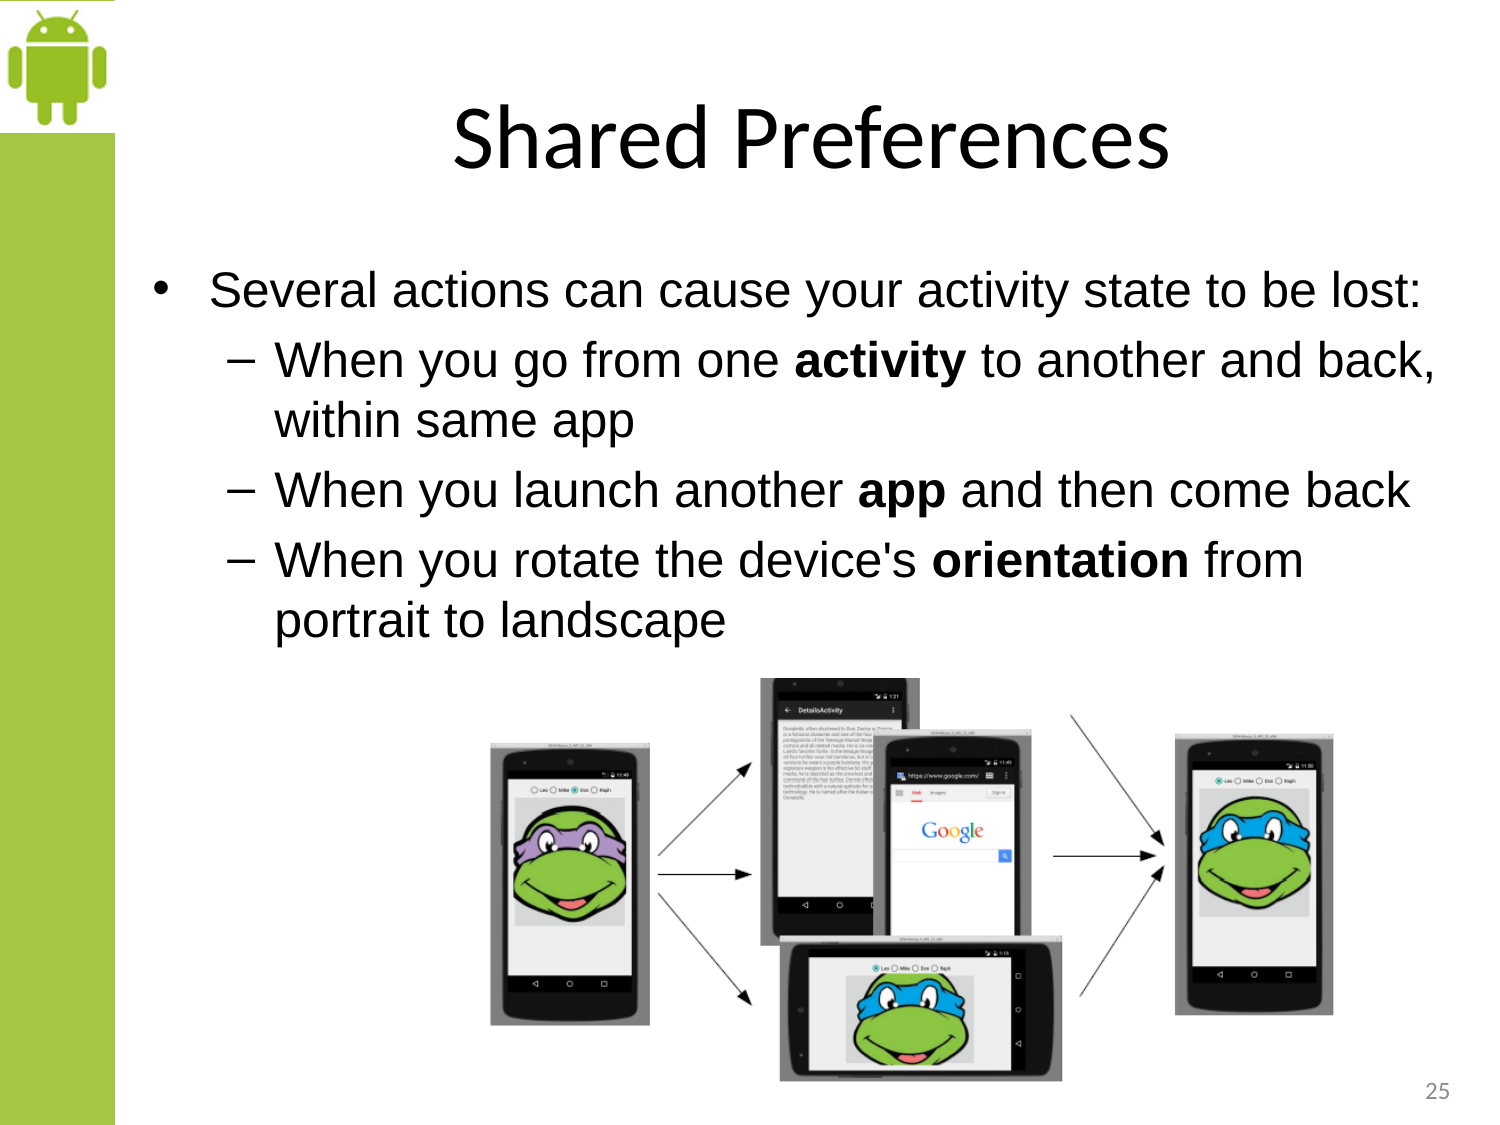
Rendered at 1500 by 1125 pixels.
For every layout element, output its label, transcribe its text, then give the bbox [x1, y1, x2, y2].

picture [437, 677, 1363, 1086]
list Several actions can cause your activity state to be lost: When you go from one activity to another and back, within same app When you launch another app and then come back When you rotate the device's orientation from portrait to landscape [137, 249, 1488, 993]
title Shared Preferences [137, 38, 1488, 227]
slide_number 25 [1115, 1059, 1466, 1120]
picture [0, 1, 116, 133]
